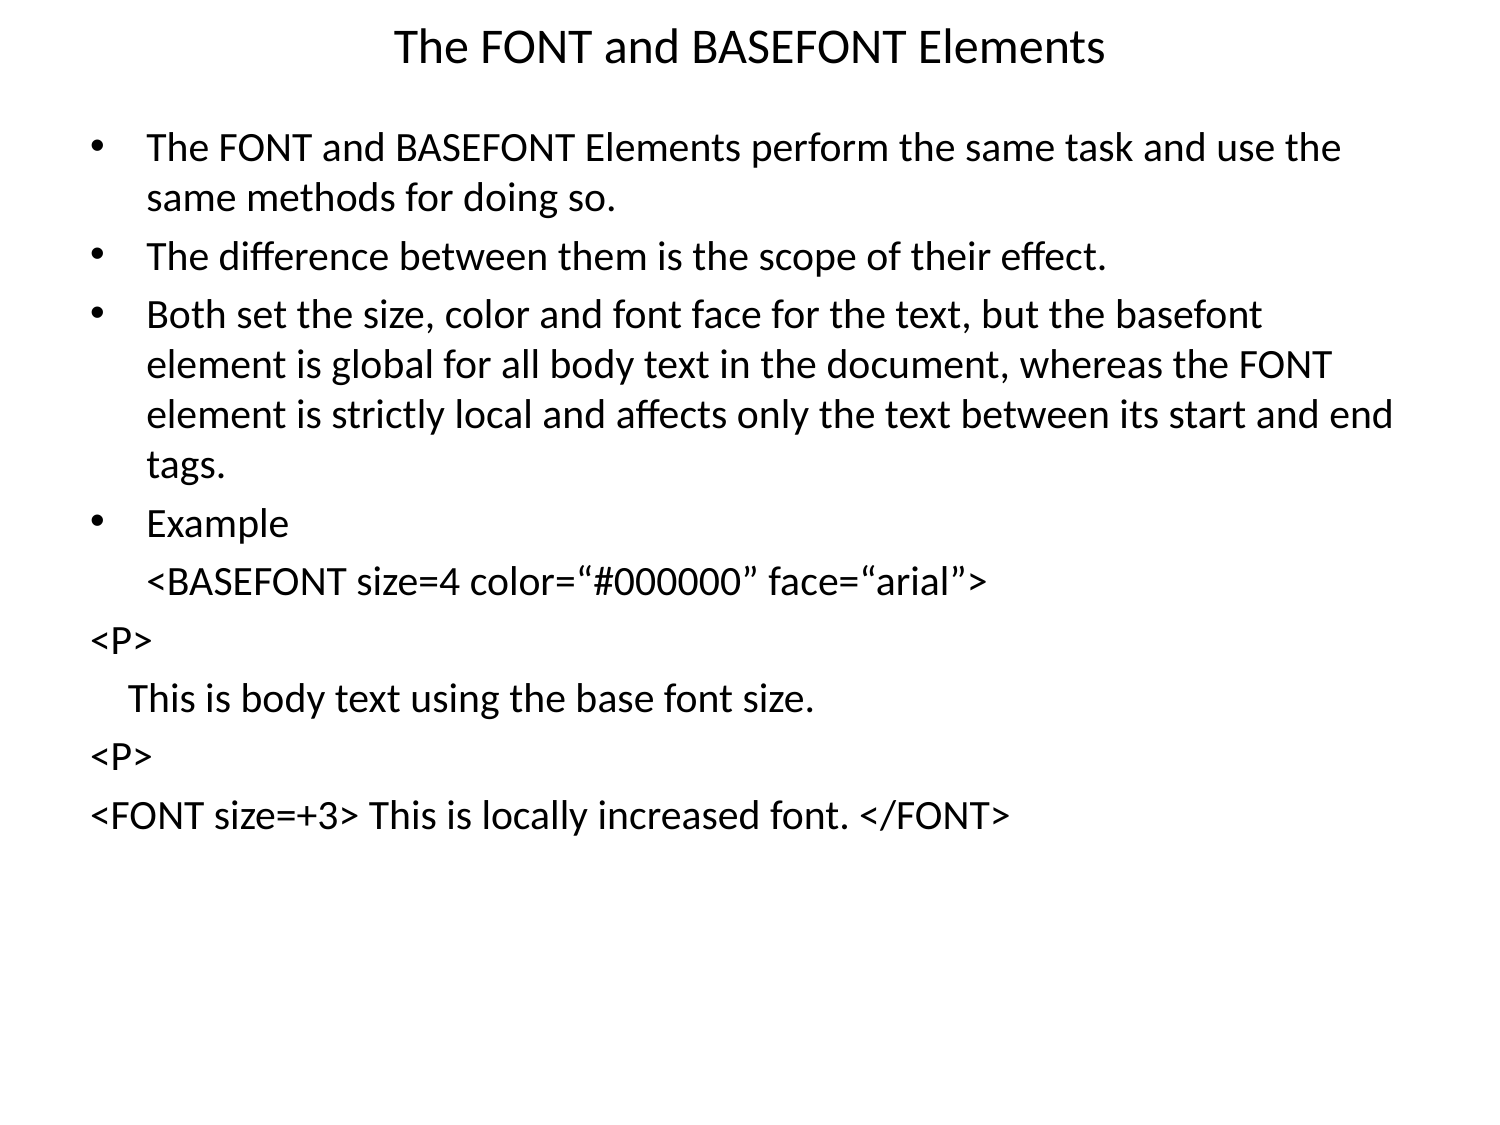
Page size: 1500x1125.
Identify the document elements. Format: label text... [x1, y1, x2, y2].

title The FONT and BASEFONT Elements [75, 0, 1425, 88]
list The FONT and BASEFONT Elements perform the same task and use the same methods for doing so. The difference between them is the scope of their effect. Both set the size, color and font face for the text, but the basefont element is global for all body text in the document, whereas the FONT element is strictly local and affects only the text between its start and end tags. Example <BASEFONT size=4 color=“#000000” face=“arial”> <P> This is body text using the base font size. <P> <FONT size=+3> This is locally increased font. </FONT> [75, 112, 1425, 1088]
